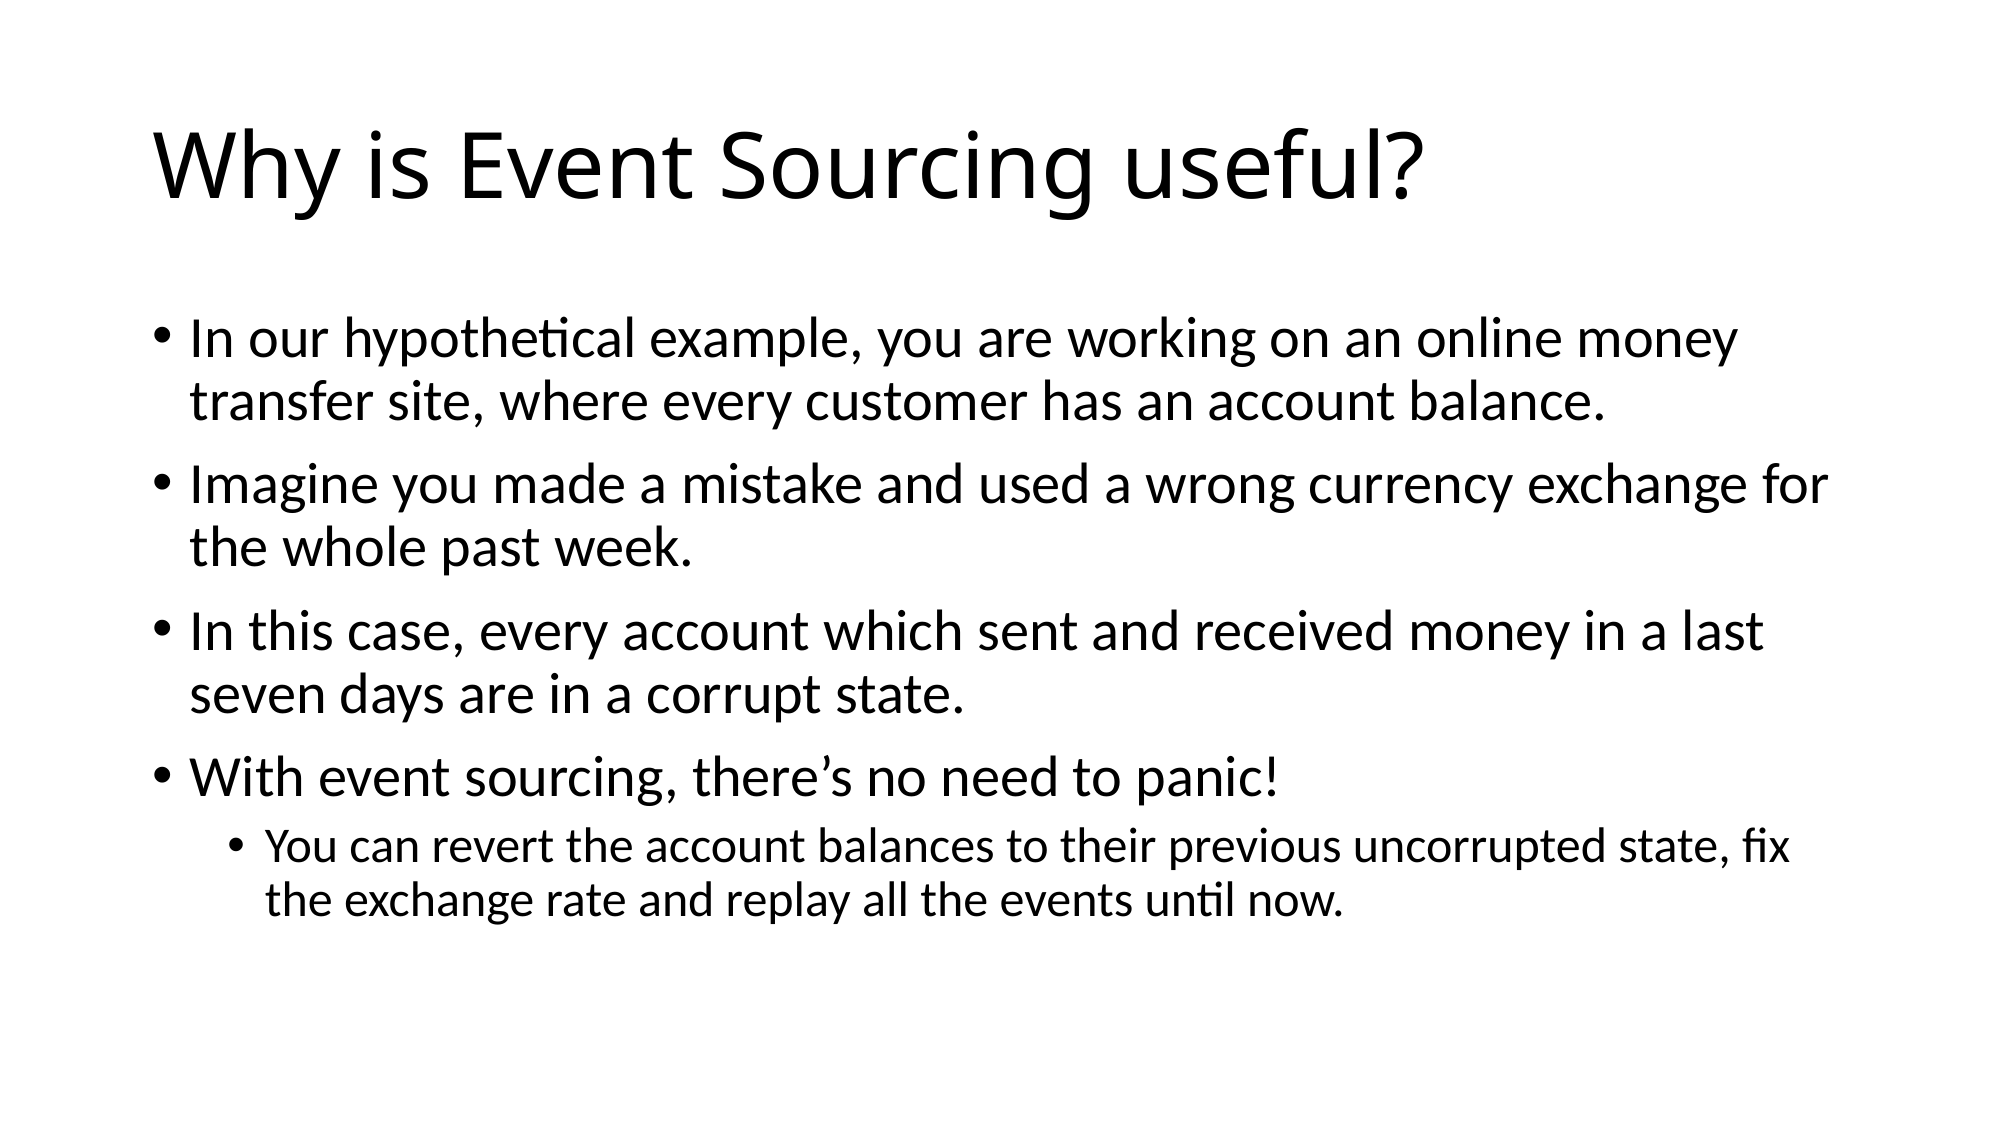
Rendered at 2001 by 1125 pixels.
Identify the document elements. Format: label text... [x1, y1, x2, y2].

list In our hypothetical example, you are working on an online money transfer site, where every customer has an account balance. Imagine you made a mistake and used a wrong currency exchange for the whole past week. In this case, every account which sent and received money in a last seven days are in a corrupt state. With event sourcing, there’s no need to panic! You can revert the account balances to their previous uncorrupted state, fix the exchange rate and replay all the events until now. [137, 299, 1863, 1014]
title Why is Event Sourcing useful? [137, 59, 1863, 278]
